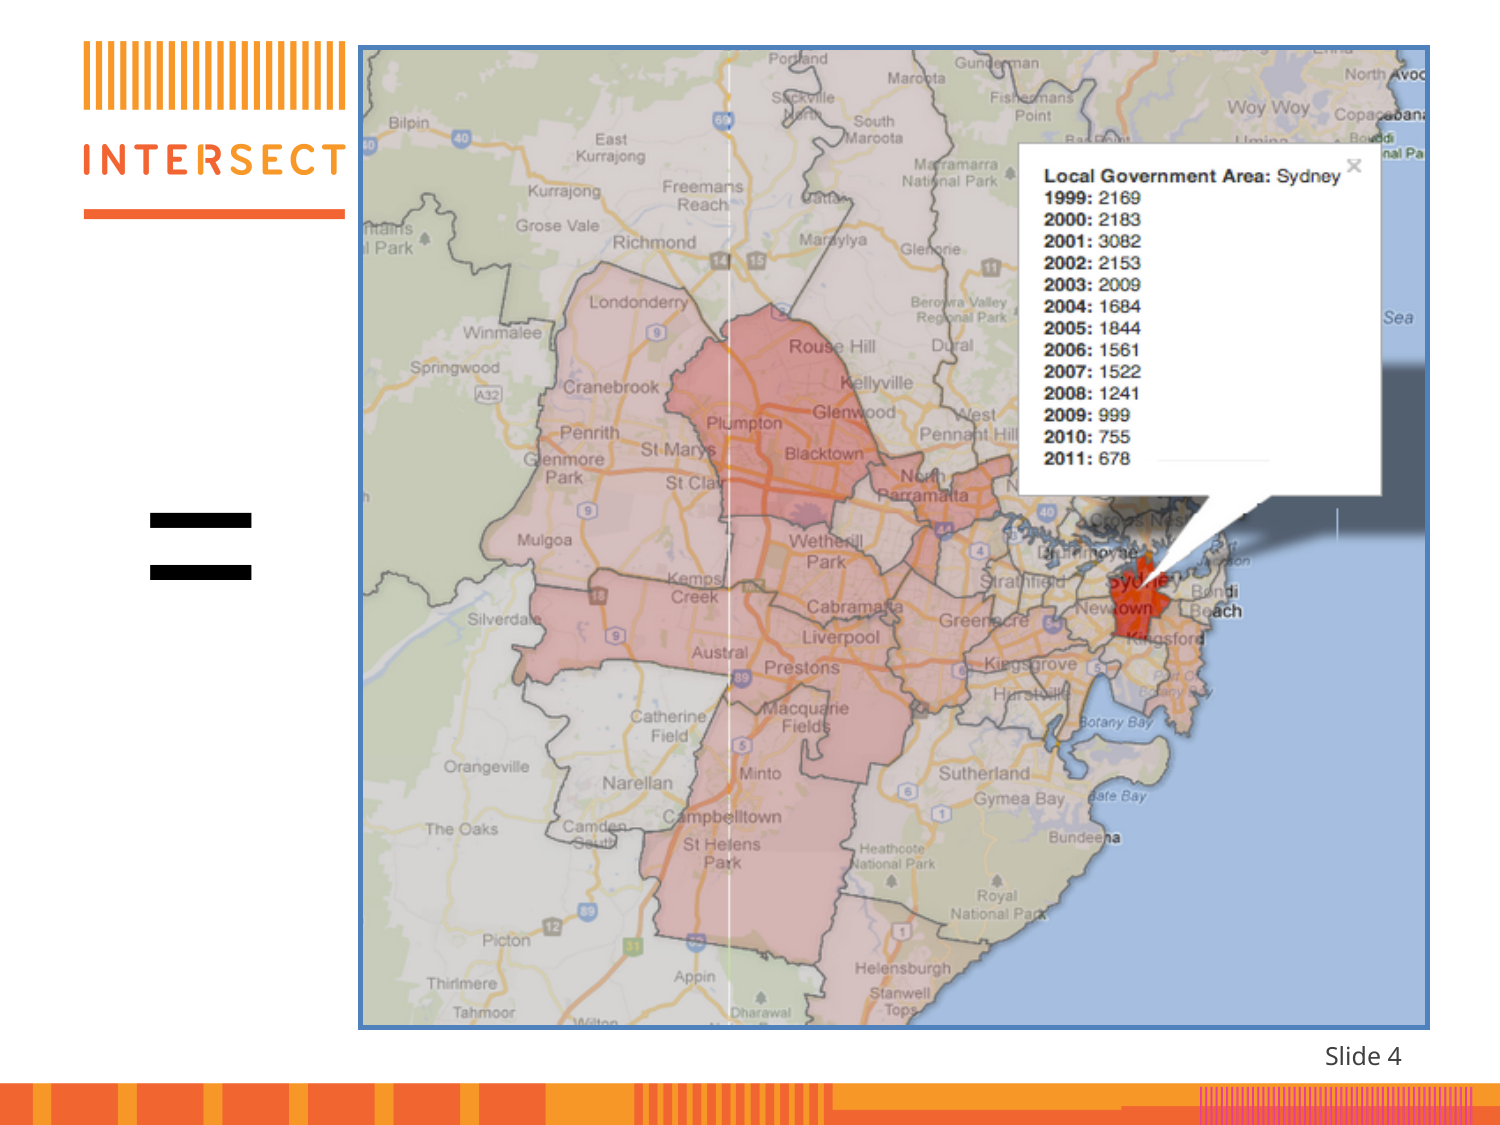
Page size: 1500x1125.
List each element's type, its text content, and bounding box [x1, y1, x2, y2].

picture [0, 0, 1500, 1125]
text_box = [125, 399, 278, 665]
